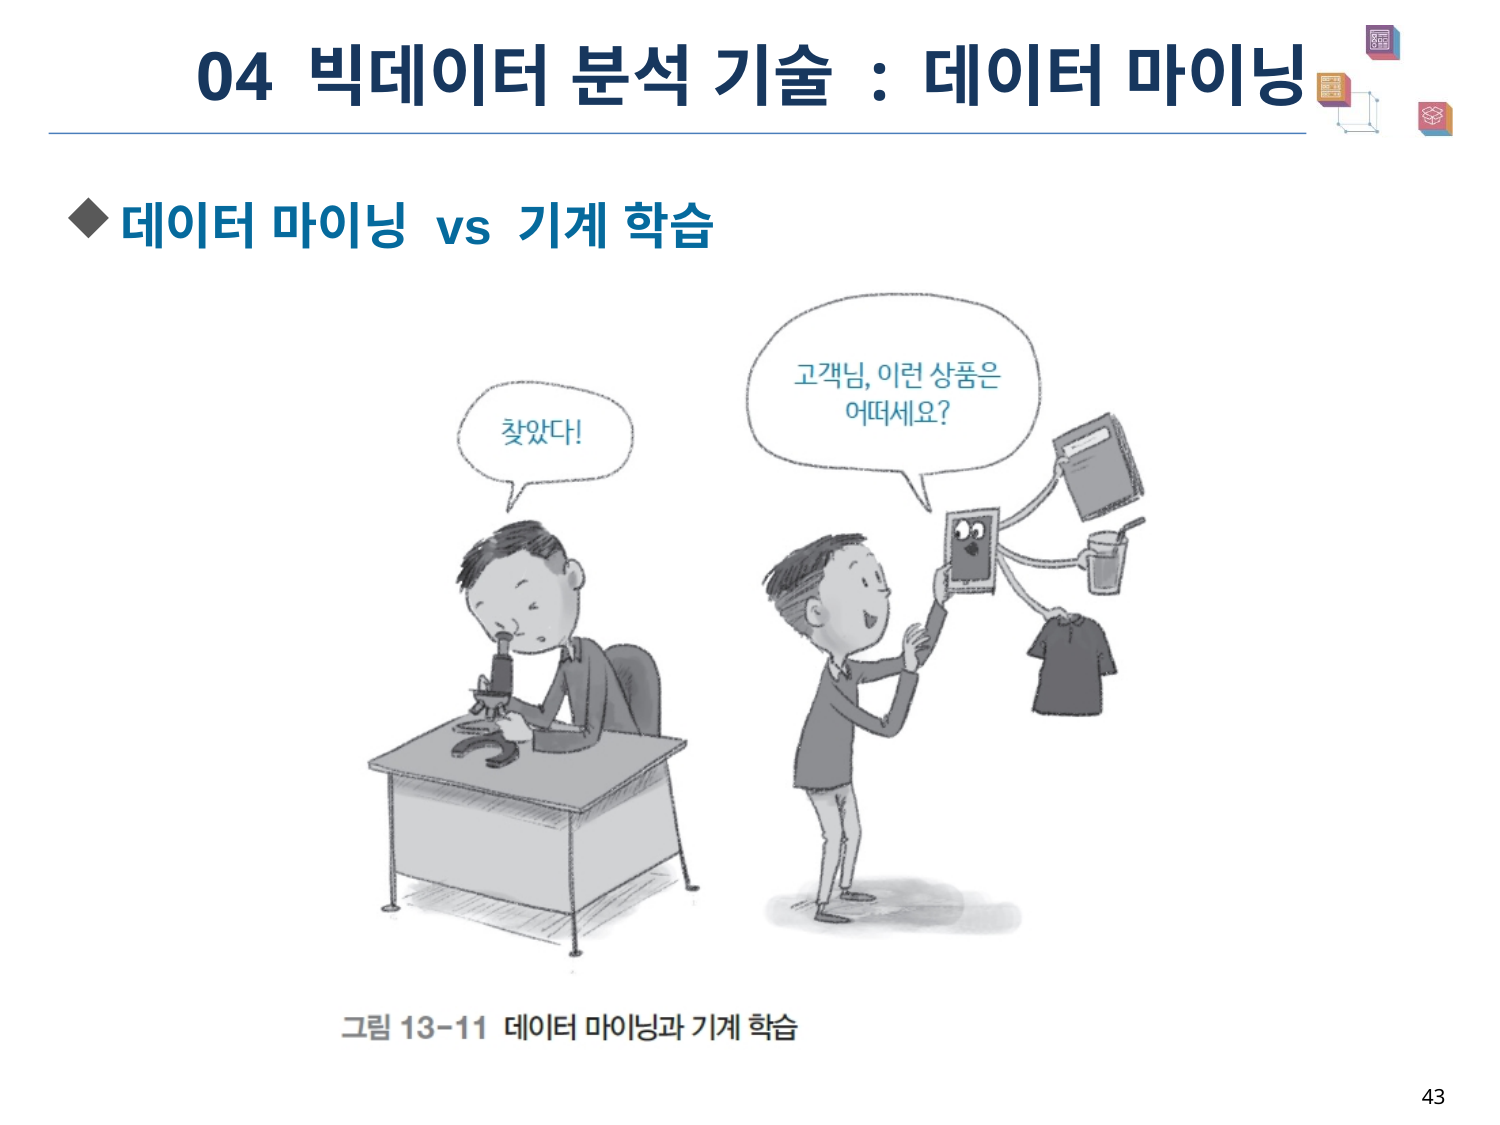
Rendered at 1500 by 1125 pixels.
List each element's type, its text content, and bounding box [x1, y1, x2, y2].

picture [1316, 123, 1453, 138]
title 04 빅데이터 분석 기술 : 데이터 마이닝 [48, 25, 1459, 123]
picture [336, 288, 1167, 1050]
list 데이터 마이닝 vs 기계 학습 [48, 187, 1452, 1097]
